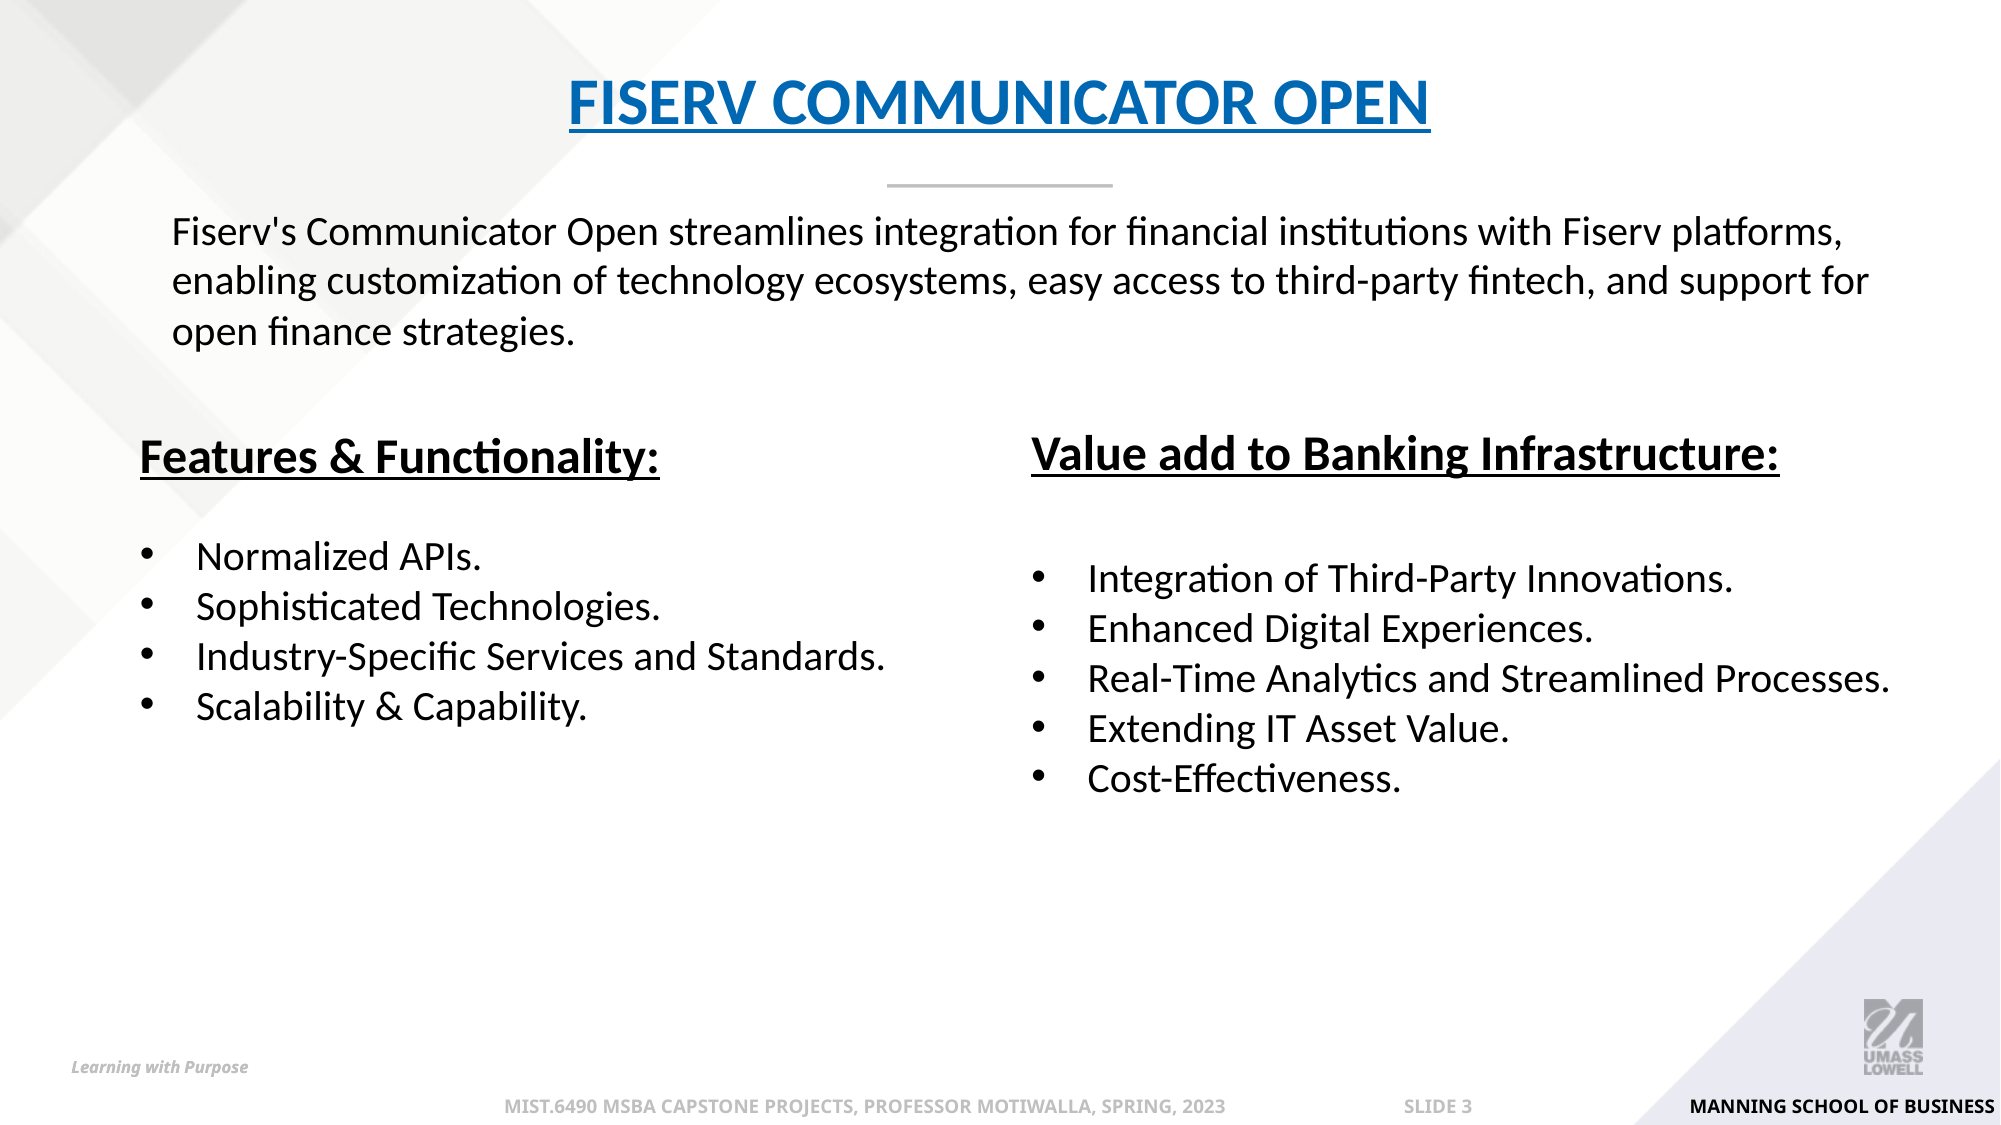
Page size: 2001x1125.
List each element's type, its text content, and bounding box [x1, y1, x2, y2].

title FISERV Communicator Open [99, 45, 1900, 150]
text_box Manning School of Business [1674, 1025, 2000, 1087]
text_box Fiserv's Communicator Open streamlines integration for financial institutions with Fiserv platforms, enabling customization of technology ecosystems, easy access to third-party fintech, and support for open finance strategies. [157, 195, 1958, 361]
text_box MIST.6490 MSBA Capstone Projects, Professor Motiwalla, Spring, 2023 Slide 3 [489, 1087, 2000, 1125]
text_box Features & Functionality: Normalized APIs. Sophisticated Technologies. Industry-Specific Services and Standards. Scalability & Capability. [125, 251, 913, 1032]
picture [0, 0, 2001, 1125]
text_box Value add to Banking Infrastructure: Integration of Third-Party Innovations. Enhanced Digital Experiences. Real-Time Analytics and Streamlined Processes. Extending IT Asset Value. Cost-Effectiveness. [1016, 361, 1938, 1087]
